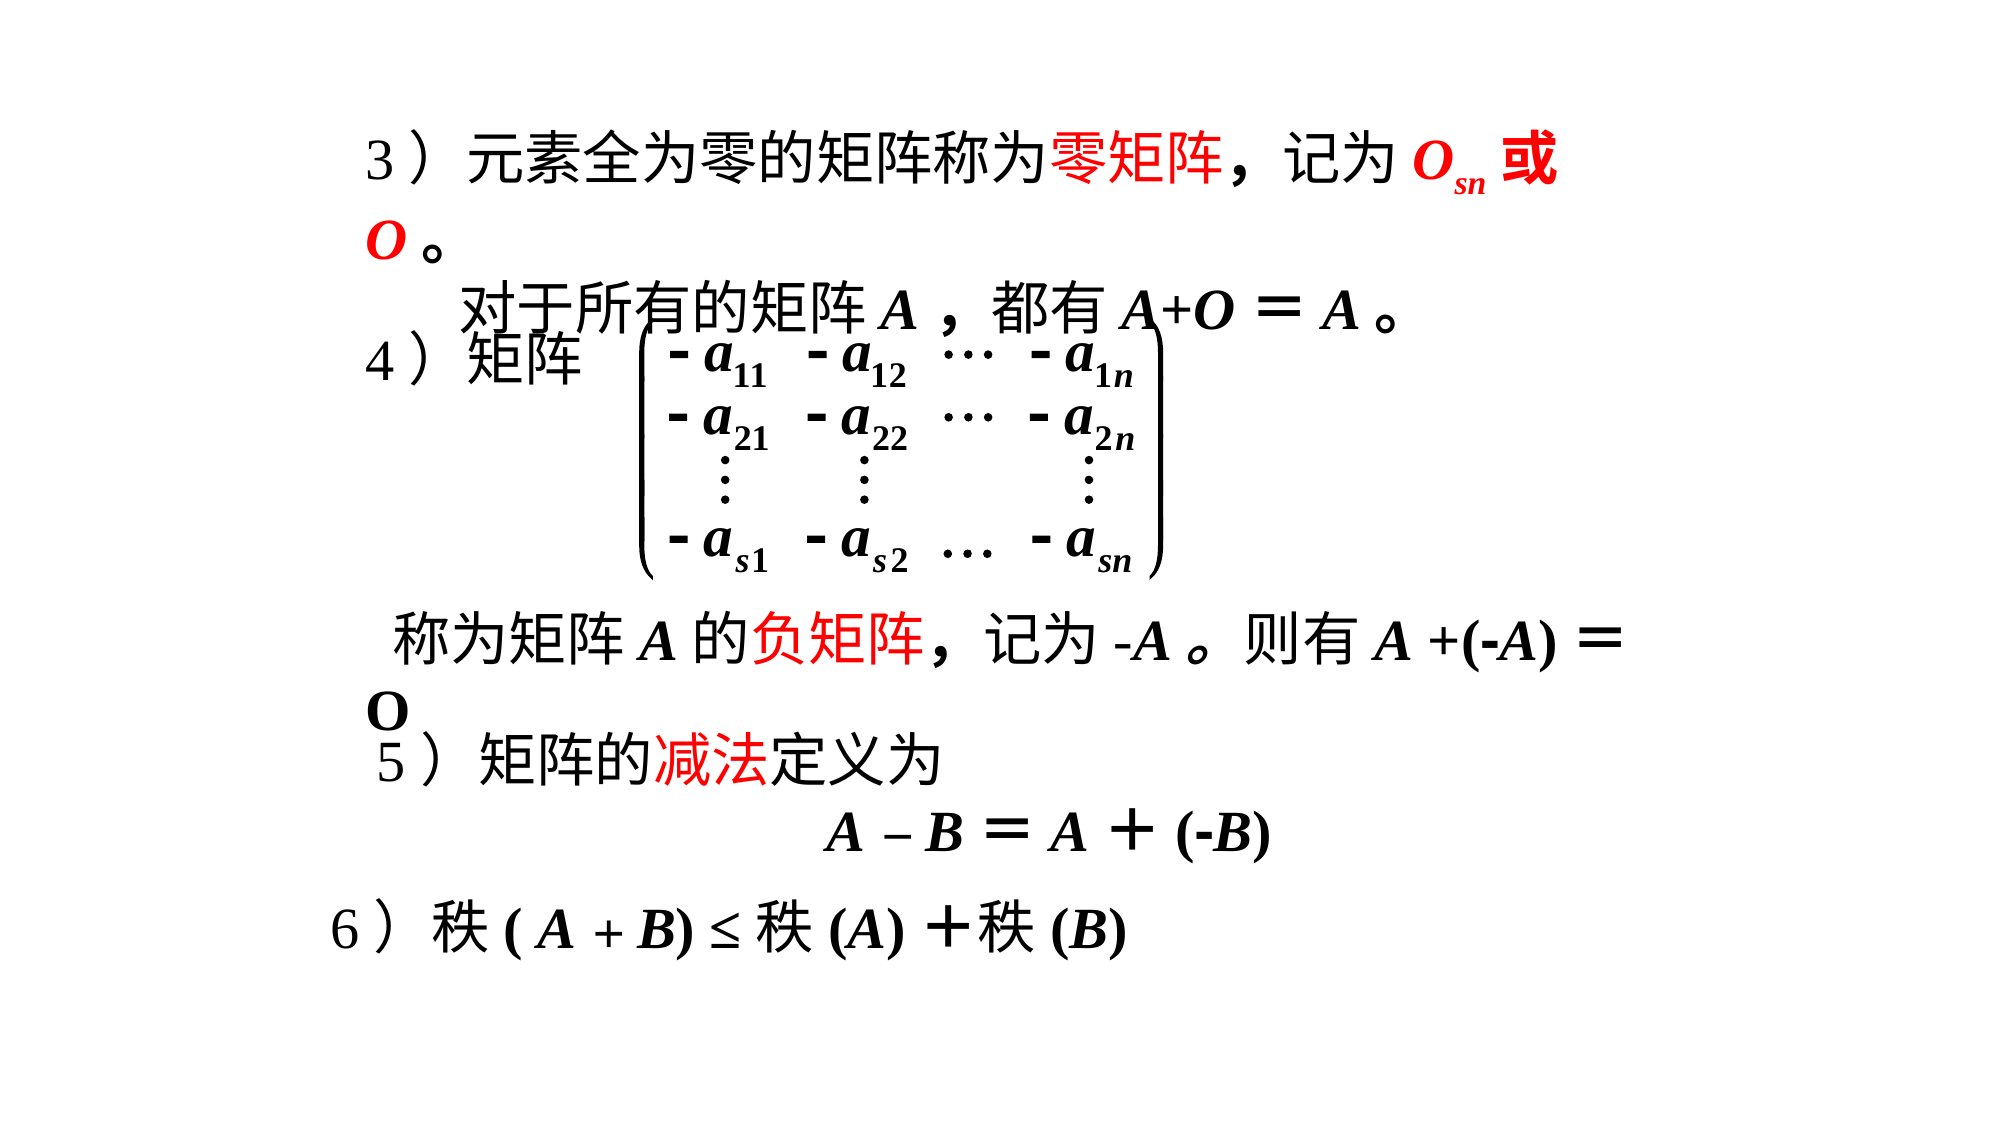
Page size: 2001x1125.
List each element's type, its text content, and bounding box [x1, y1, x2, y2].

text_box 4）矩阵 称为矩阵A的负矩阵，记为-A。则有A +(-A)＝ O [350, 314, 1697, 750]
text_box 6）秩( A＋B) ≤秩(A)＋秩(B) [315, 882, 1143, 968]
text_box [633, 314, 1174, 584]
text_box 5）矩阵的减法定义为 A－B＝A＋(-B) [362, 716, 1709, 871]
text_box 3）元素全为零的矩阵称为零矩阵，记为Osn或O。 对于所有的矩阵A，都有A+O＝A。 [350, 114, 1697, 314]
